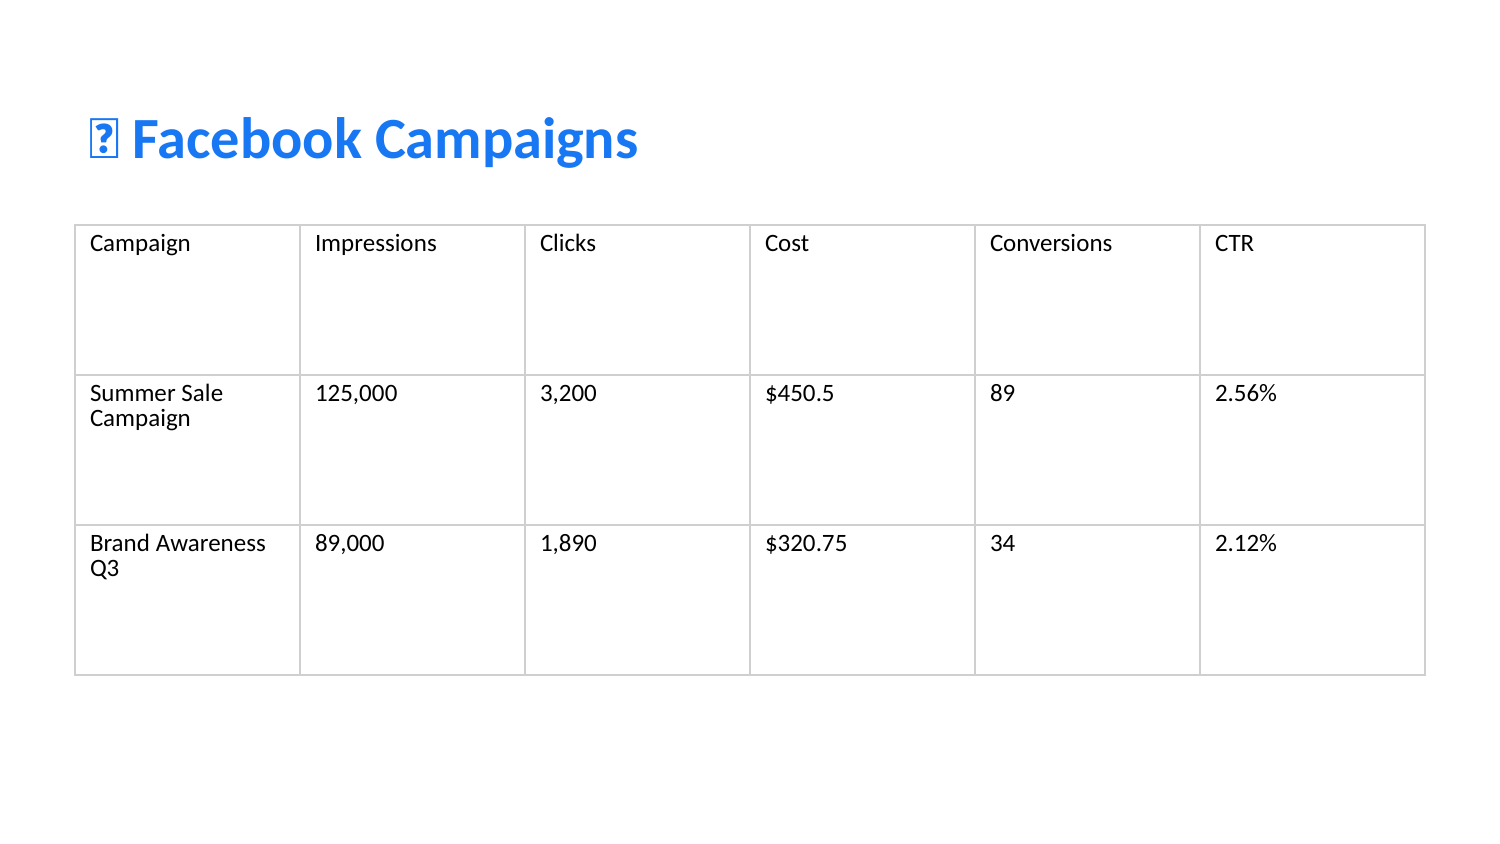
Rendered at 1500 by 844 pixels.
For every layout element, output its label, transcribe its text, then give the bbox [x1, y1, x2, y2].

table_header CTR [1201, 226, 1424, 374]
table_cell $450.5 [751, 376, 974, 524]
table_header Impressions [301, 226, 524, 374]
table_cell 2.56% [1201, 376, 1424, 524]
table_cell 89,000 [301, 526, 524, 674]
table_cell Summer Sale Campaign [76, 376, 299, 524]
table_cell 1,890 [526, 526, 749, 674]
table_header Cost [751, 226, 974, 374]
table_cell $320.75 [751, 526, 974, 674]
text_box 📘 Facebook Campaigns [74, 74, 1425, 195]
table_header Conversions [976, 226, 1199, 374]
table_cell 34 [976, 526, 1199, 674]
table_cell 3,200 [526, 376, 749, 524]
table_cell Brand Awareness Q3 [76, 526, 299, 674]
table_header Campaign [76, 226, 299, 374]
table_cell 89 [976, 376, 1199, 524]
table_header Clicks [526, 226, 749, 374]
table_cell 2.12% [1201, 526, 1424, 674]
table_cell 125,000 [301, 376, 524, 524]
